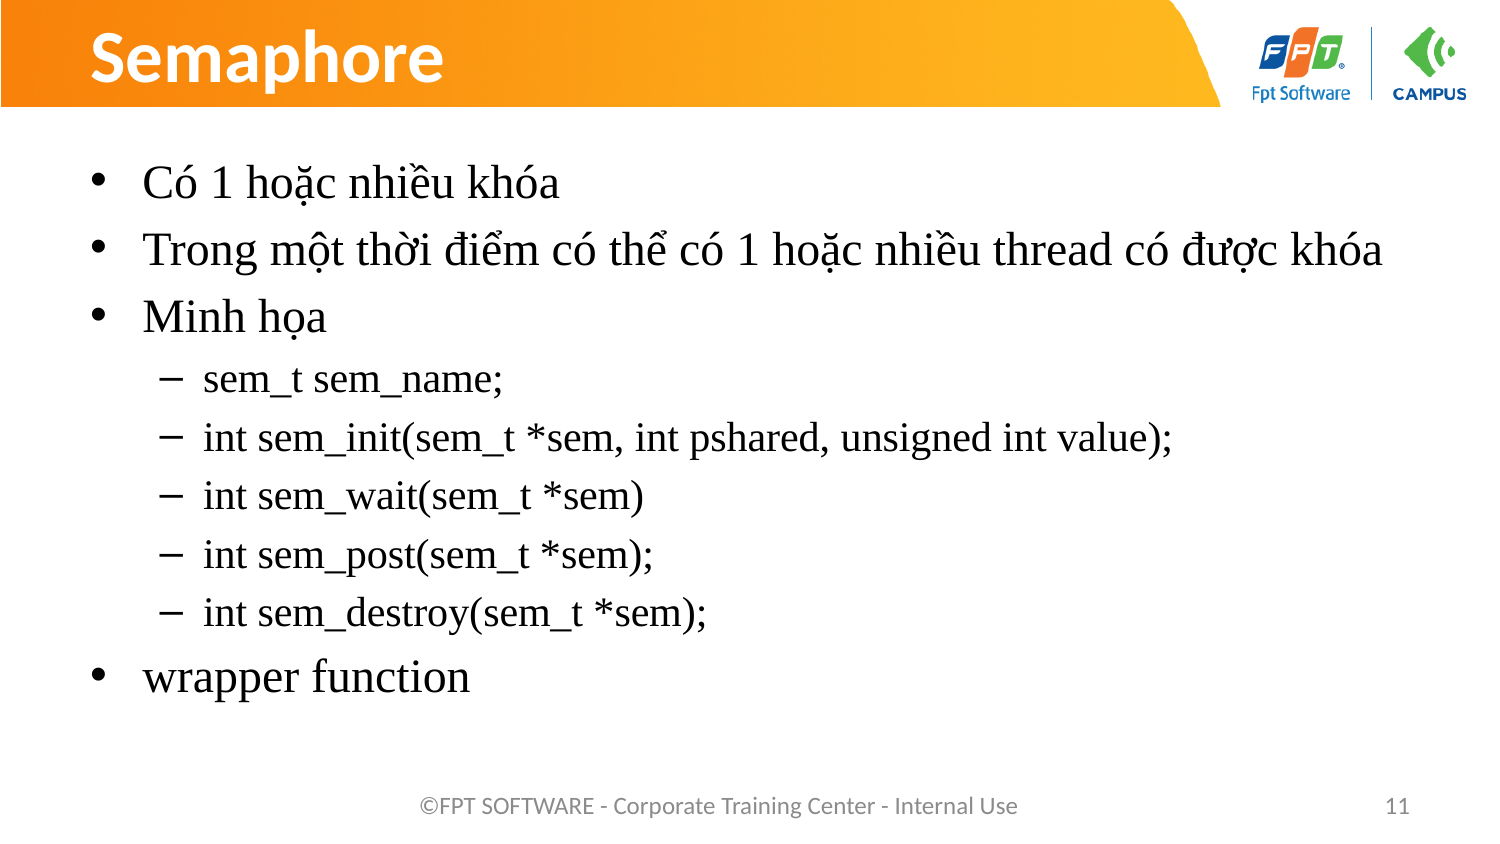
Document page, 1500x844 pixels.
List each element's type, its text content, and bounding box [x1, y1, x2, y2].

picture [1, 0, 1499, 844]
footer ©FPT SOFTWARE - Corporate Training Center - Internal Use [395, 782, 1043, 827]
title Semaphore [75, 0, 1176, 106]
list Có 1 hoặc nhiều khóa Trong một thời điểm có thể có 1 hoặc nhiều thread có được khóa Minh họa sem_t sem_name; int sem_init(sem_t *sem, int pshared, unsigned int value); int sem_wait(sem_t *sem) int sem_post(sem_t *sem); int sem_destroy(sem_t *sem); wrapper function [75, 142, 1425, 754]
slide_number 11 [1074, 782, 1425, 827]
